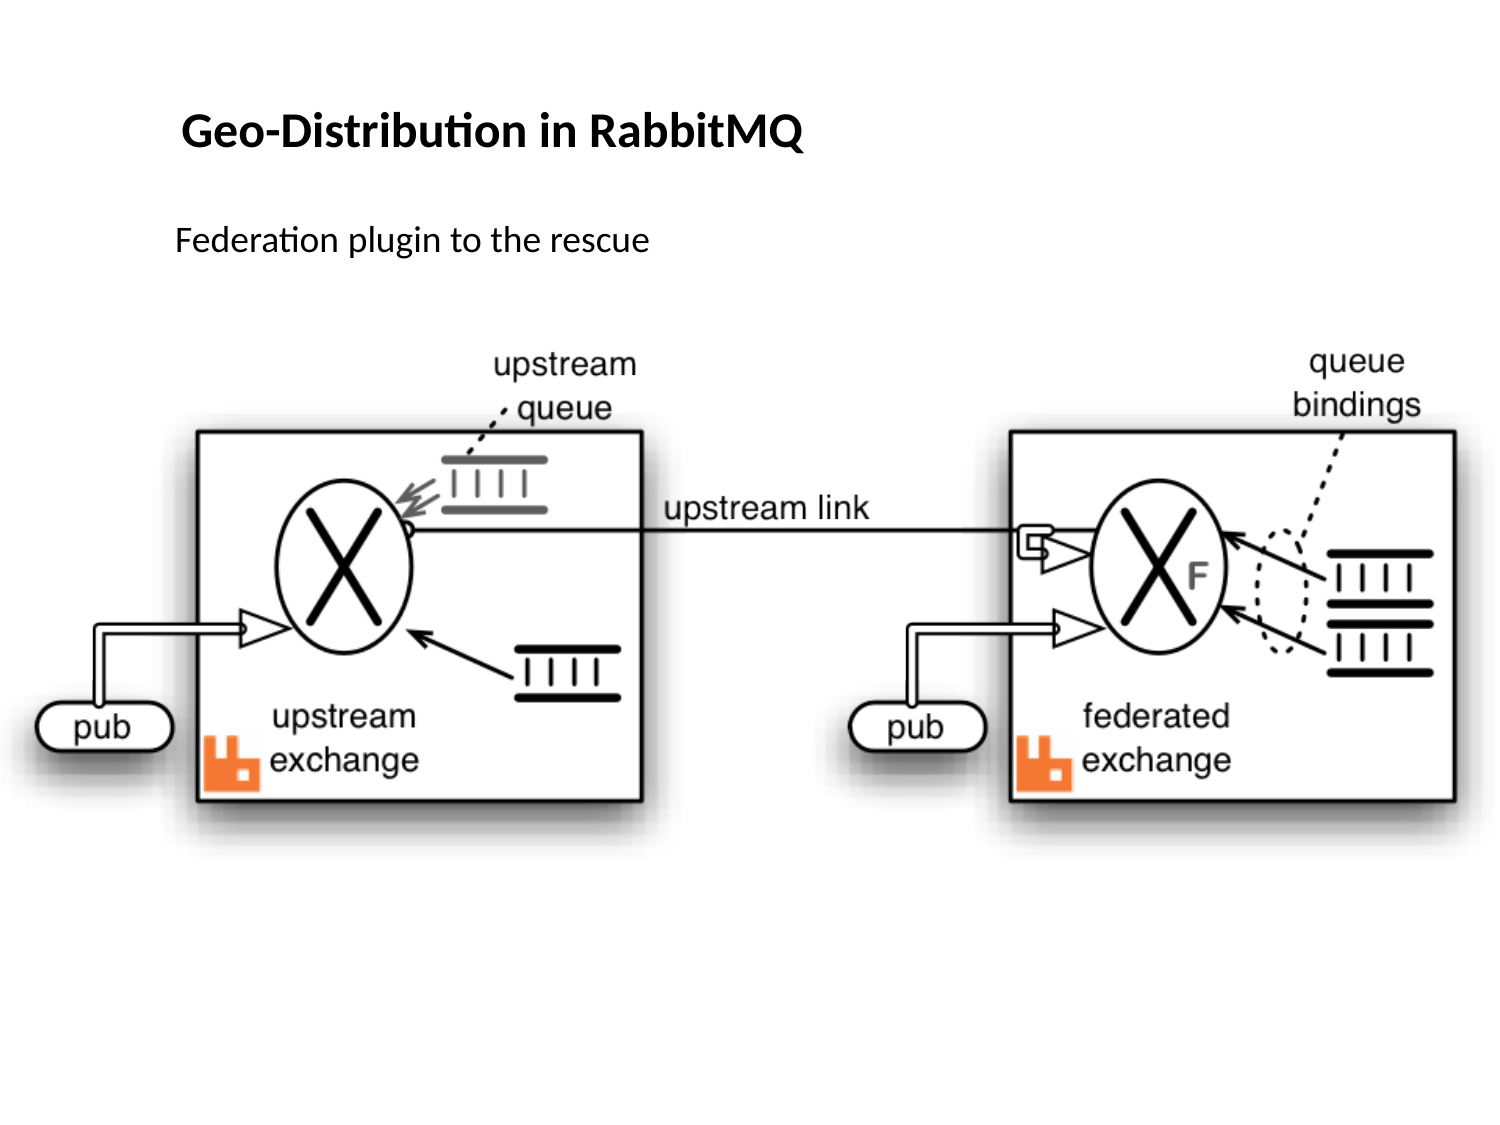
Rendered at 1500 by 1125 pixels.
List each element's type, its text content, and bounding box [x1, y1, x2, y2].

picture [0, 337, 1500, 867]
text_box Geo-Distribution in RabbitMQ [166, 89, 819, 165]
text_box Federation plugin to the rescue [160, 208, 1341, 268]
